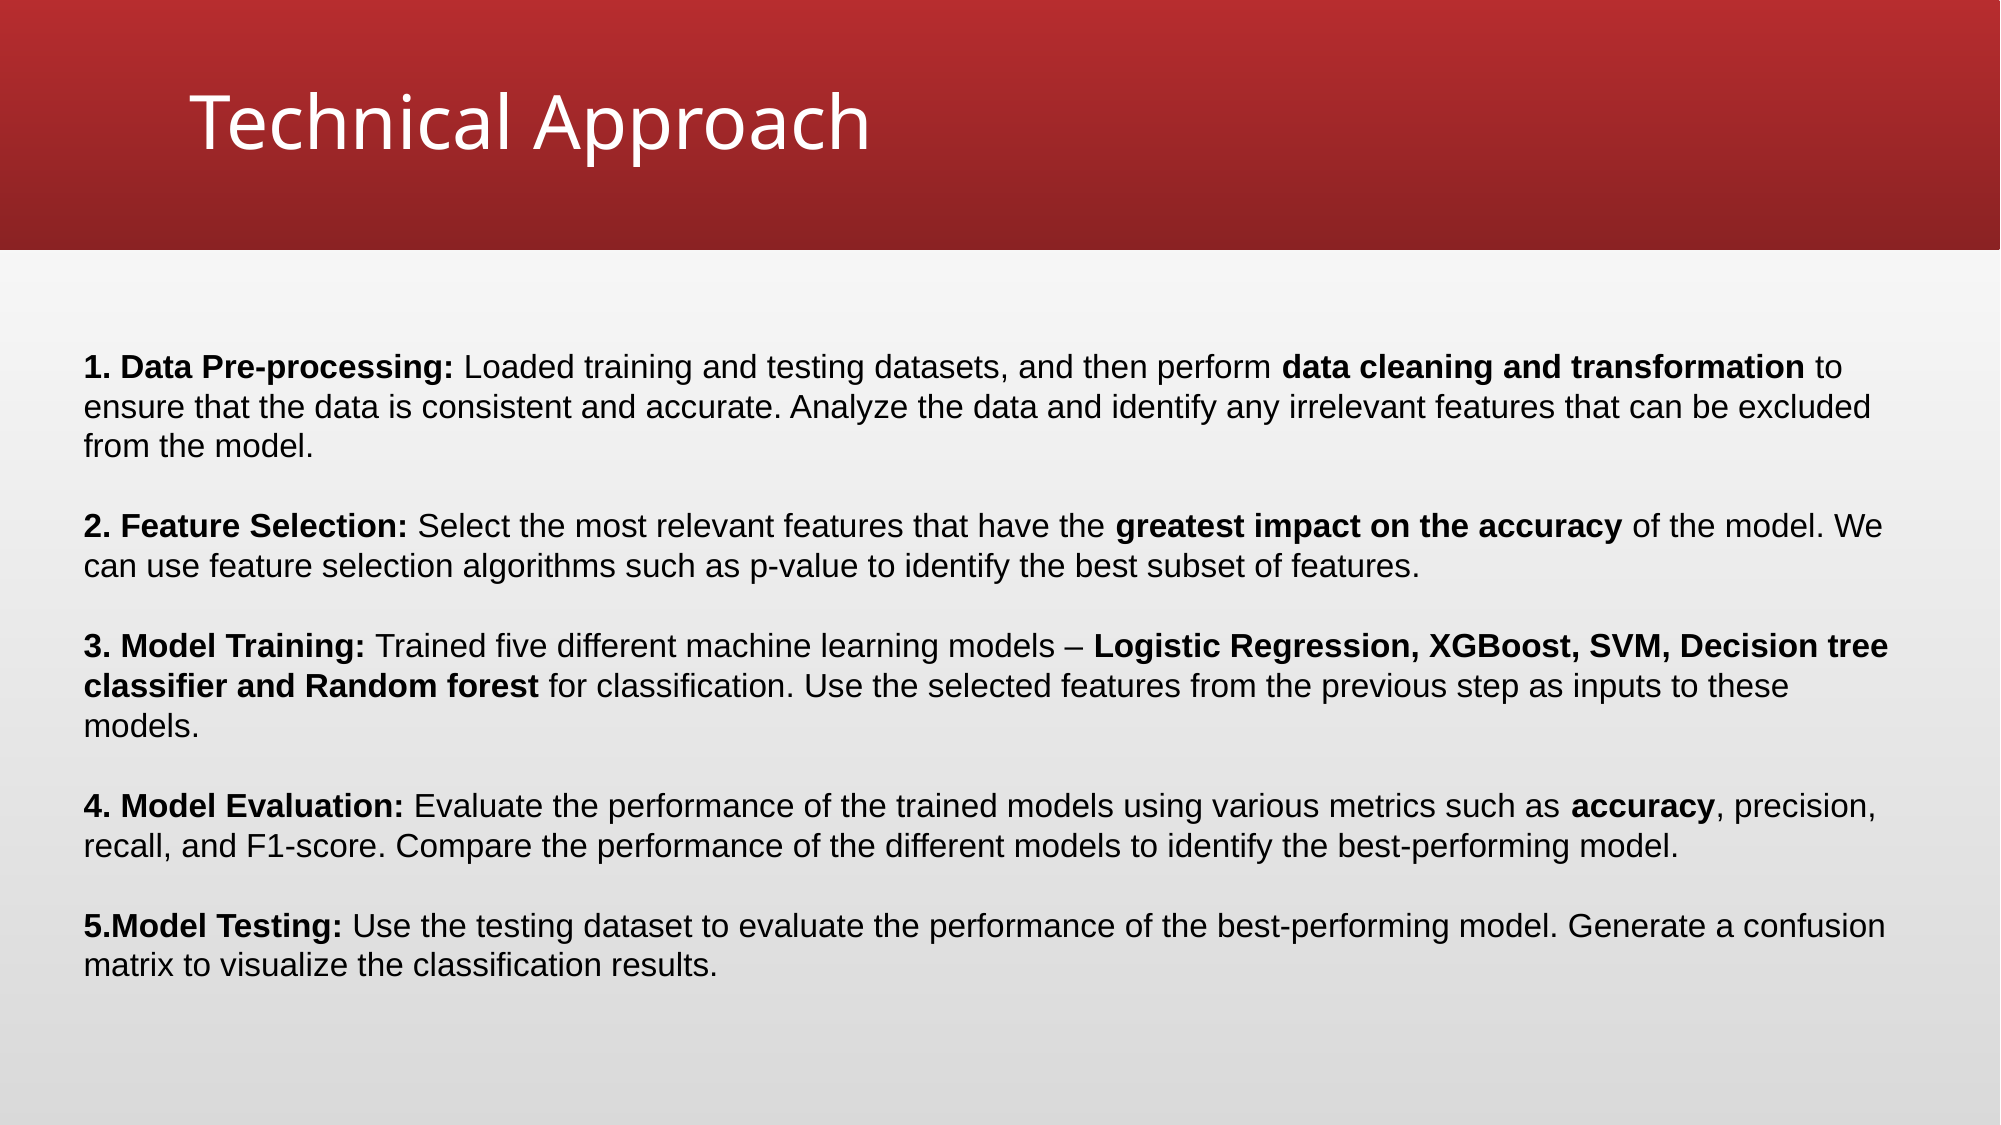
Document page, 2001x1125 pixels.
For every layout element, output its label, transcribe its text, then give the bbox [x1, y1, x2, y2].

text_box Data Pre-processing: Loaded training and testing datasets, and then perform data cleaning and transformation to ensure that the data is consistent and accurate. Analyze the data and identify any irrelevant features that can be excluded from the model. 2. Feature Selection: Select the most relevant features that have the greatest impact on the accuracy of the model. We can use feature selection algorithms such as p-value to identify the best subset of features. 3. Model Training: Trained five different machine learning models – Logistic Regression, XGBoost, SVM, Decision tree classifier and Random forest for classification. Use the selected features from the previous step as inputs to these models. 4. Model Evaluation: Evaluate the performance of the trained models using various metrics such as accuracy, precision, recall, and F1-score. Compare the performance of the different models to identify the best-performing model. 5.Model Testing: Use the testing dataset to evaluate the performance of the best-performing model. Generate a confusion matrix to visualize the classification results. [68, 337, 1932, 1031]
title Technical Approach [174, 16, 1825, 234]
